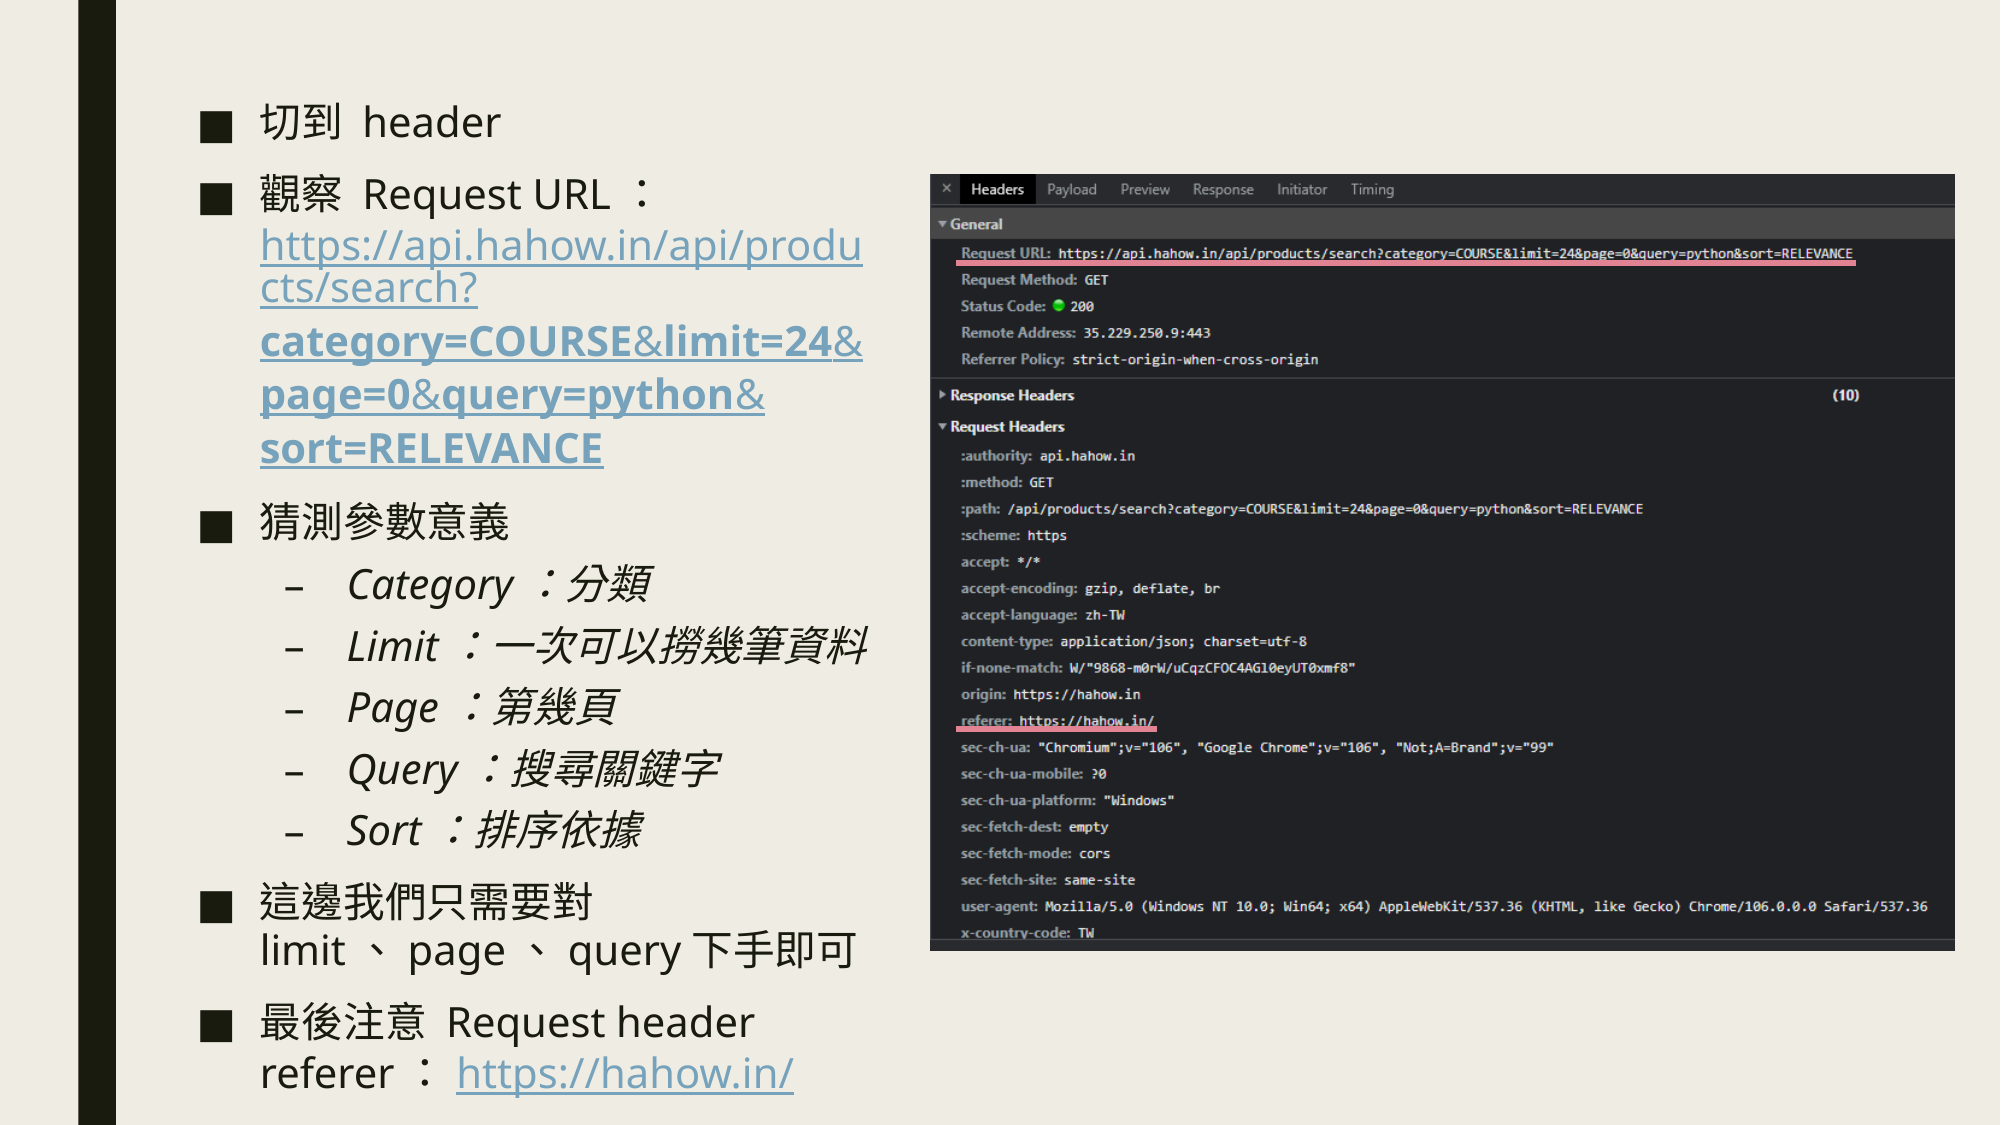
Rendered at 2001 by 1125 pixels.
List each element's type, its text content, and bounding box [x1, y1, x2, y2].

list 切到 header 觀察 Request URL：https://api.hahow.in/api/products/search?category=COURSE&limit=24&page=0&query=python&sort=RELEVANCE 猜測參數意義 Category：分類 Limit：一次可以撈幾筆資料 Page：第幾頁 Query：搜尋關鍵字 Sort：排序依據 這邊我們只需要對 limit、page、query下手即可 最後注意 Request header referer：https://hahow.in/ [181, 92, 893, 1110]
picture [930, 174, 1955, 951]
